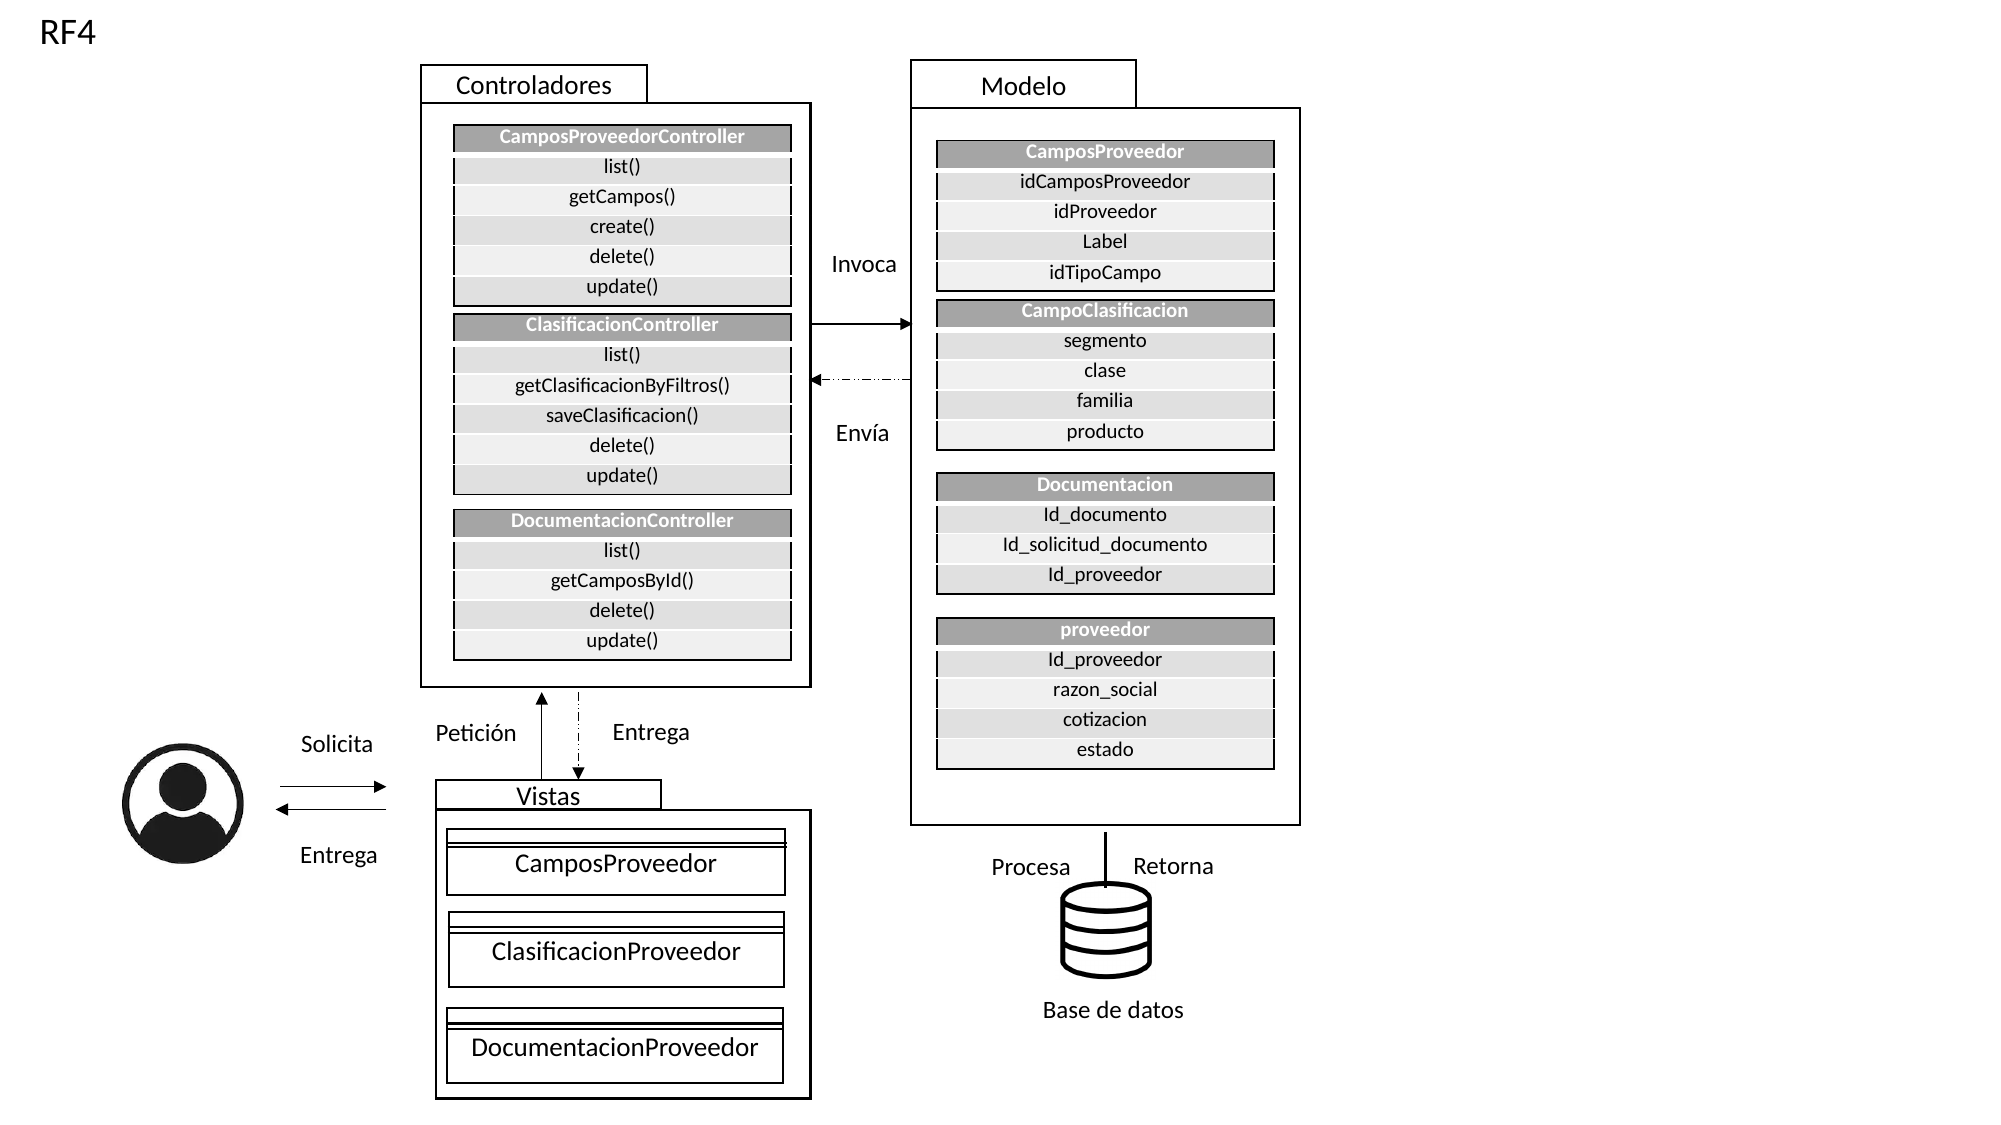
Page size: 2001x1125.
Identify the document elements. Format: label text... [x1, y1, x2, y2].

text_box Solicita [286, 720, 389, 765]
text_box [435, 779, 811, 1099]
text_box RF4 [24, 0, 342, 60]
text_box Base de datos [1028, 985, 1200, 1031]
text_box Entrega [597, 708, 706, 753]
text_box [910, 59, 1301, 826]
picture [121, 740, 245, 866]
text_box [446, 1007, 785, 1084]
text_box Envía [820, 408, 905, 454]
picture [1055, 878, 1156, 980]
text_box Invoca [816, 240, 910, 286]
text_box Retorna [1118, 842, 1230, 887]
text_box Petición [420, 709, 532, 755]
text_box Procesa [976, 843, 1086, 889]
text_box Entrega [285, 831, 394, 876]
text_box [421, 64, 811, 687]
